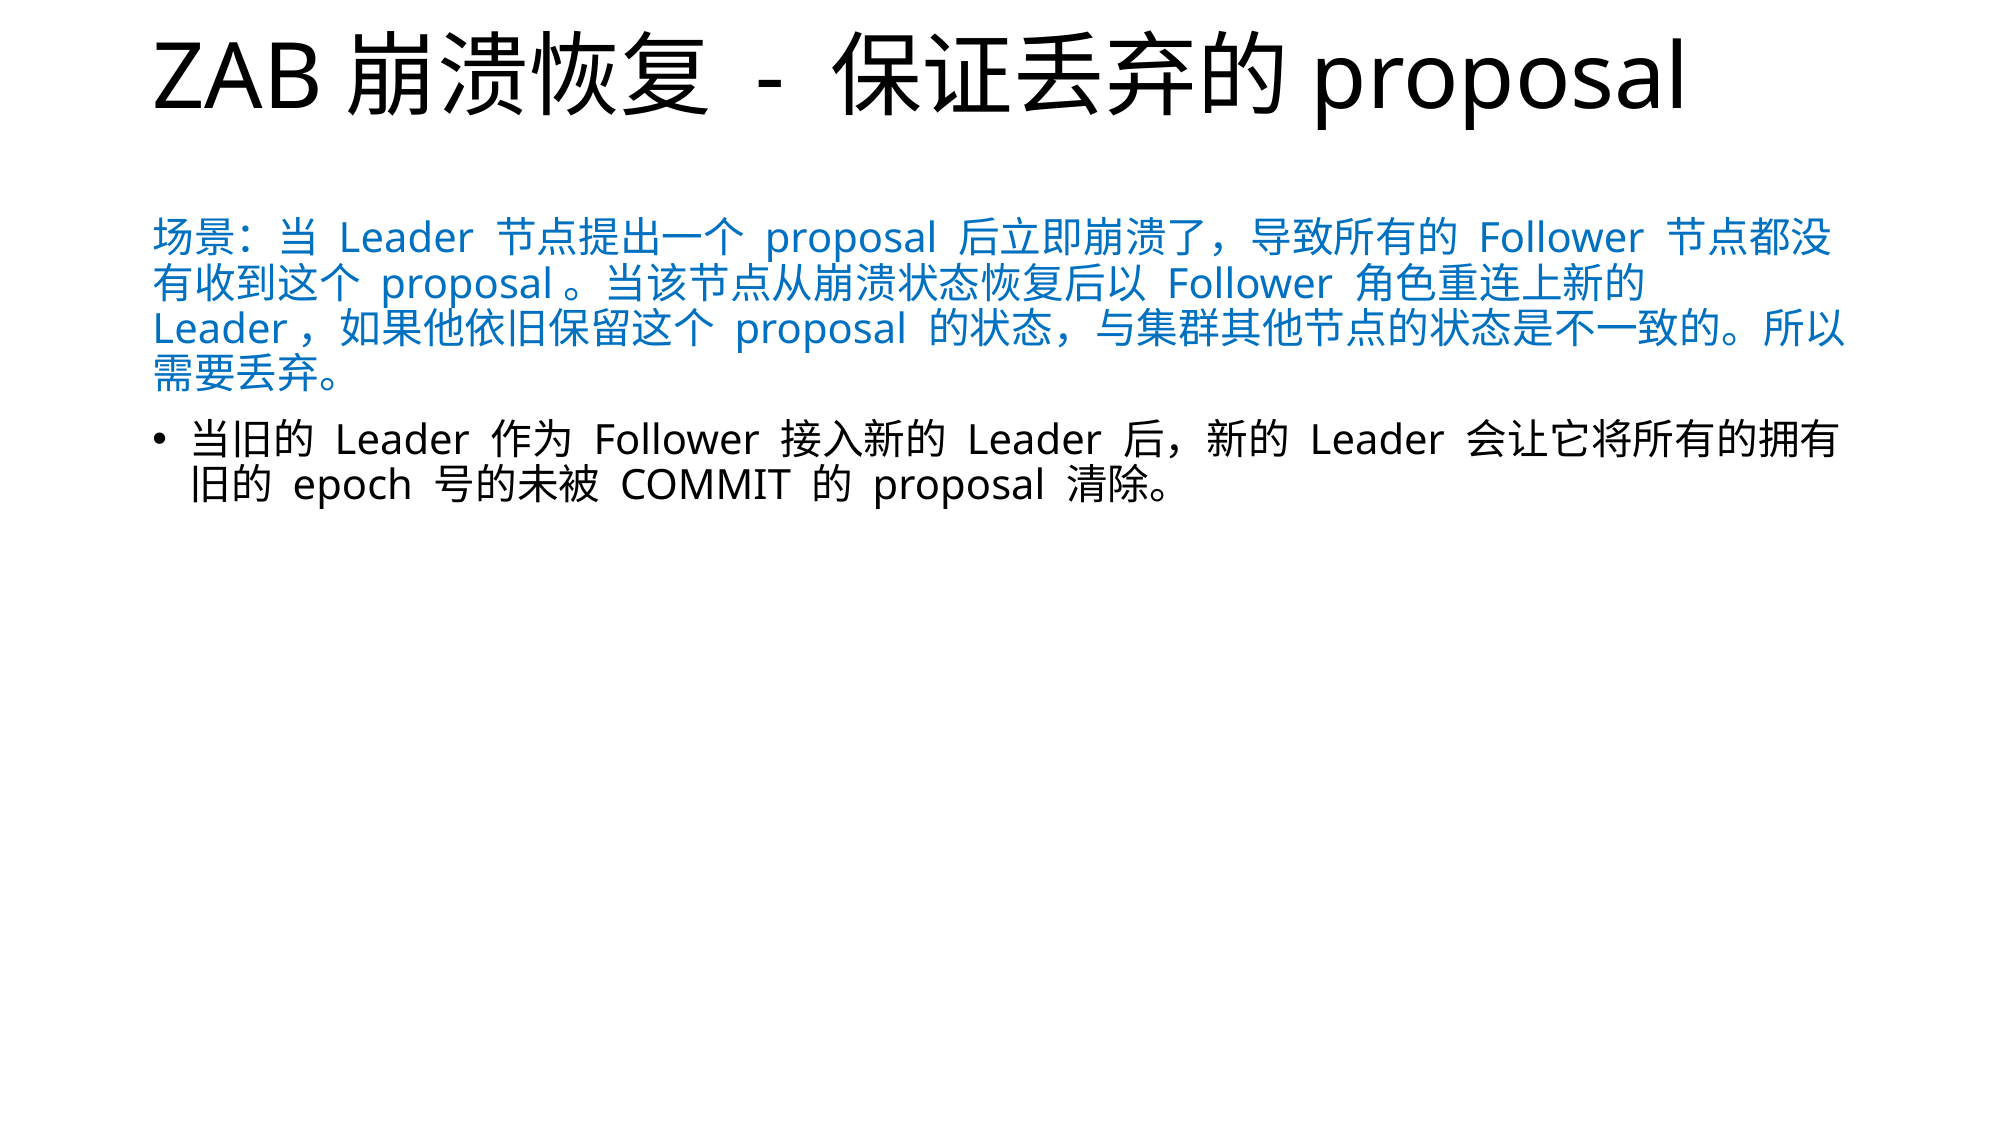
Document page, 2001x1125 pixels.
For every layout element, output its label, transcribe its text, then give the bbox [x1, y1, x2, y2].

title ZAB崩溃恢复 - 保证丢弃的proposal [137, 0, 1863, 159]
list 场景：当 Leader 节点提出一个 proposal 后立即崩溃了，导致所有的 Follower 节点都没有收到这个 proposal。当该节点从崩溃状态恢复后以 Follower 角色重连上新的 Leader，如果他依旧保留这个 proposal 的状态，与集群其他节点的状态是不一致的。所以需要丢弃。 当旧的 Leader 作为 Follower 接入新的 Leader 后，新的 Leader 会让它将所有的拥有旧的 epoch 号的未被 COMMIT 的 proposal 清除。 [137, 209, 1863, 924]
